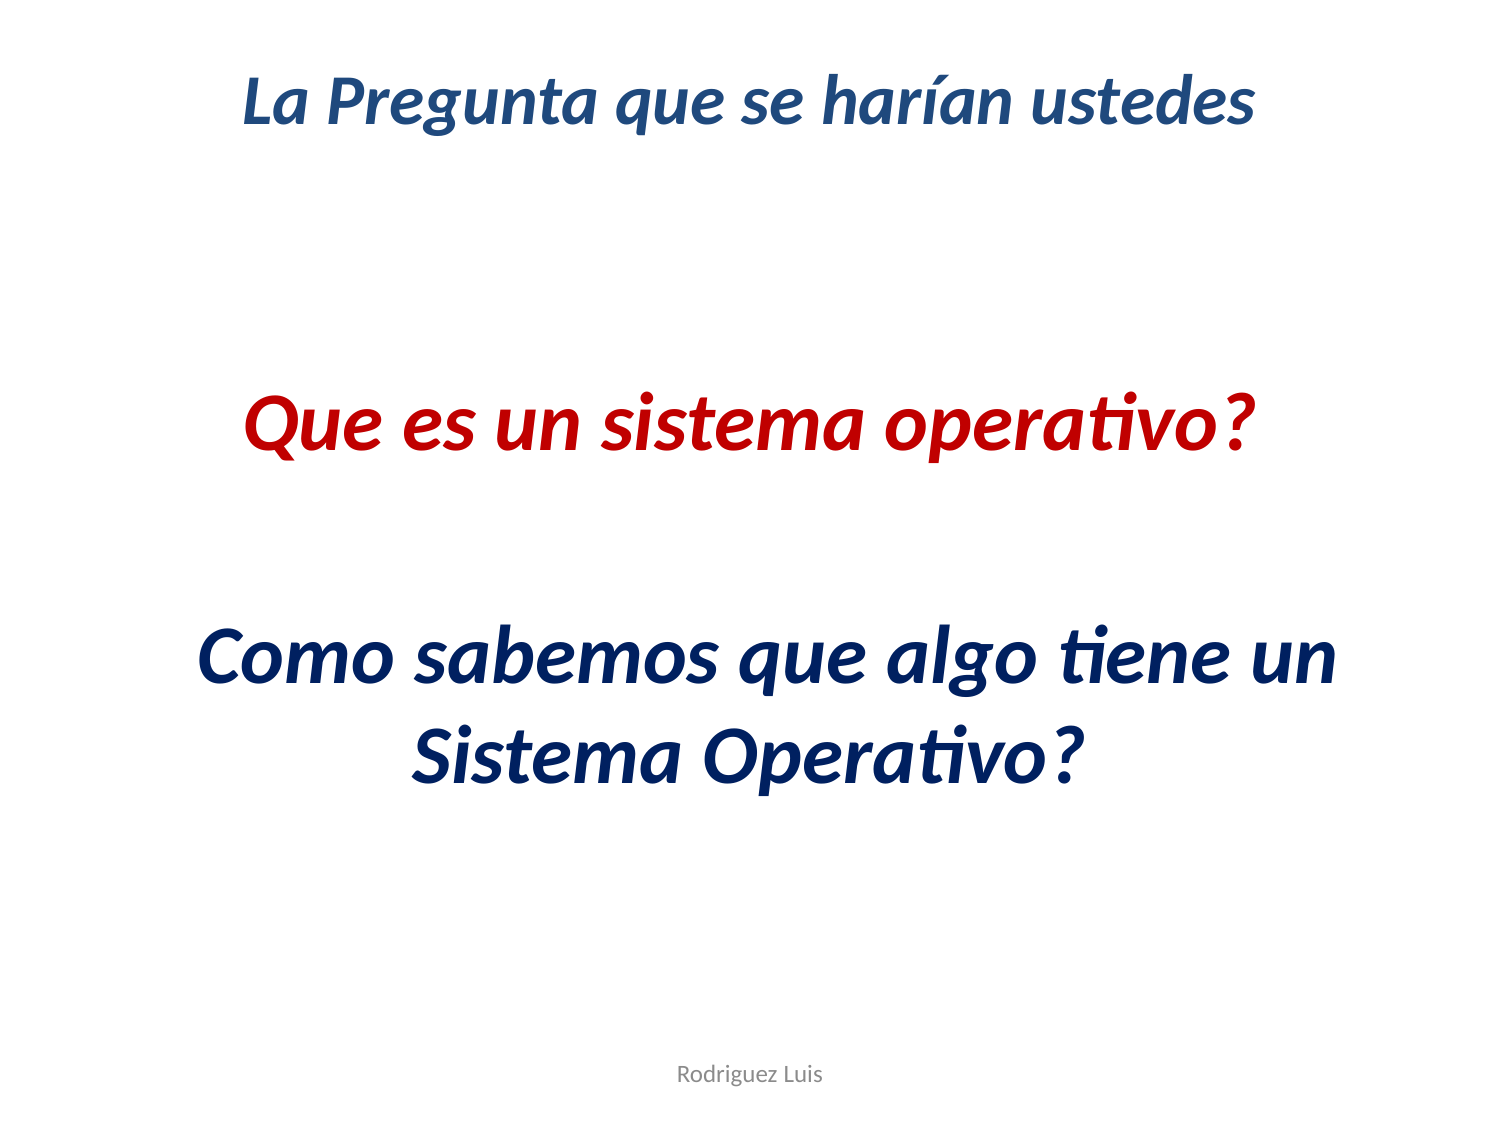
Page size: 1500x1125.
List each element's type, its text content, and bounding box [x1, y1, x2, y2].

list Que es un sistema operativo? Como sabemos que algo tiene un Sistema Operativo? [75, 262, 1425, 1005]
footer Rodriguez Luis [512, 1042, 988, 1103]
title La Pregunta que se harían ustedes [75, 45, 1425, 233]
